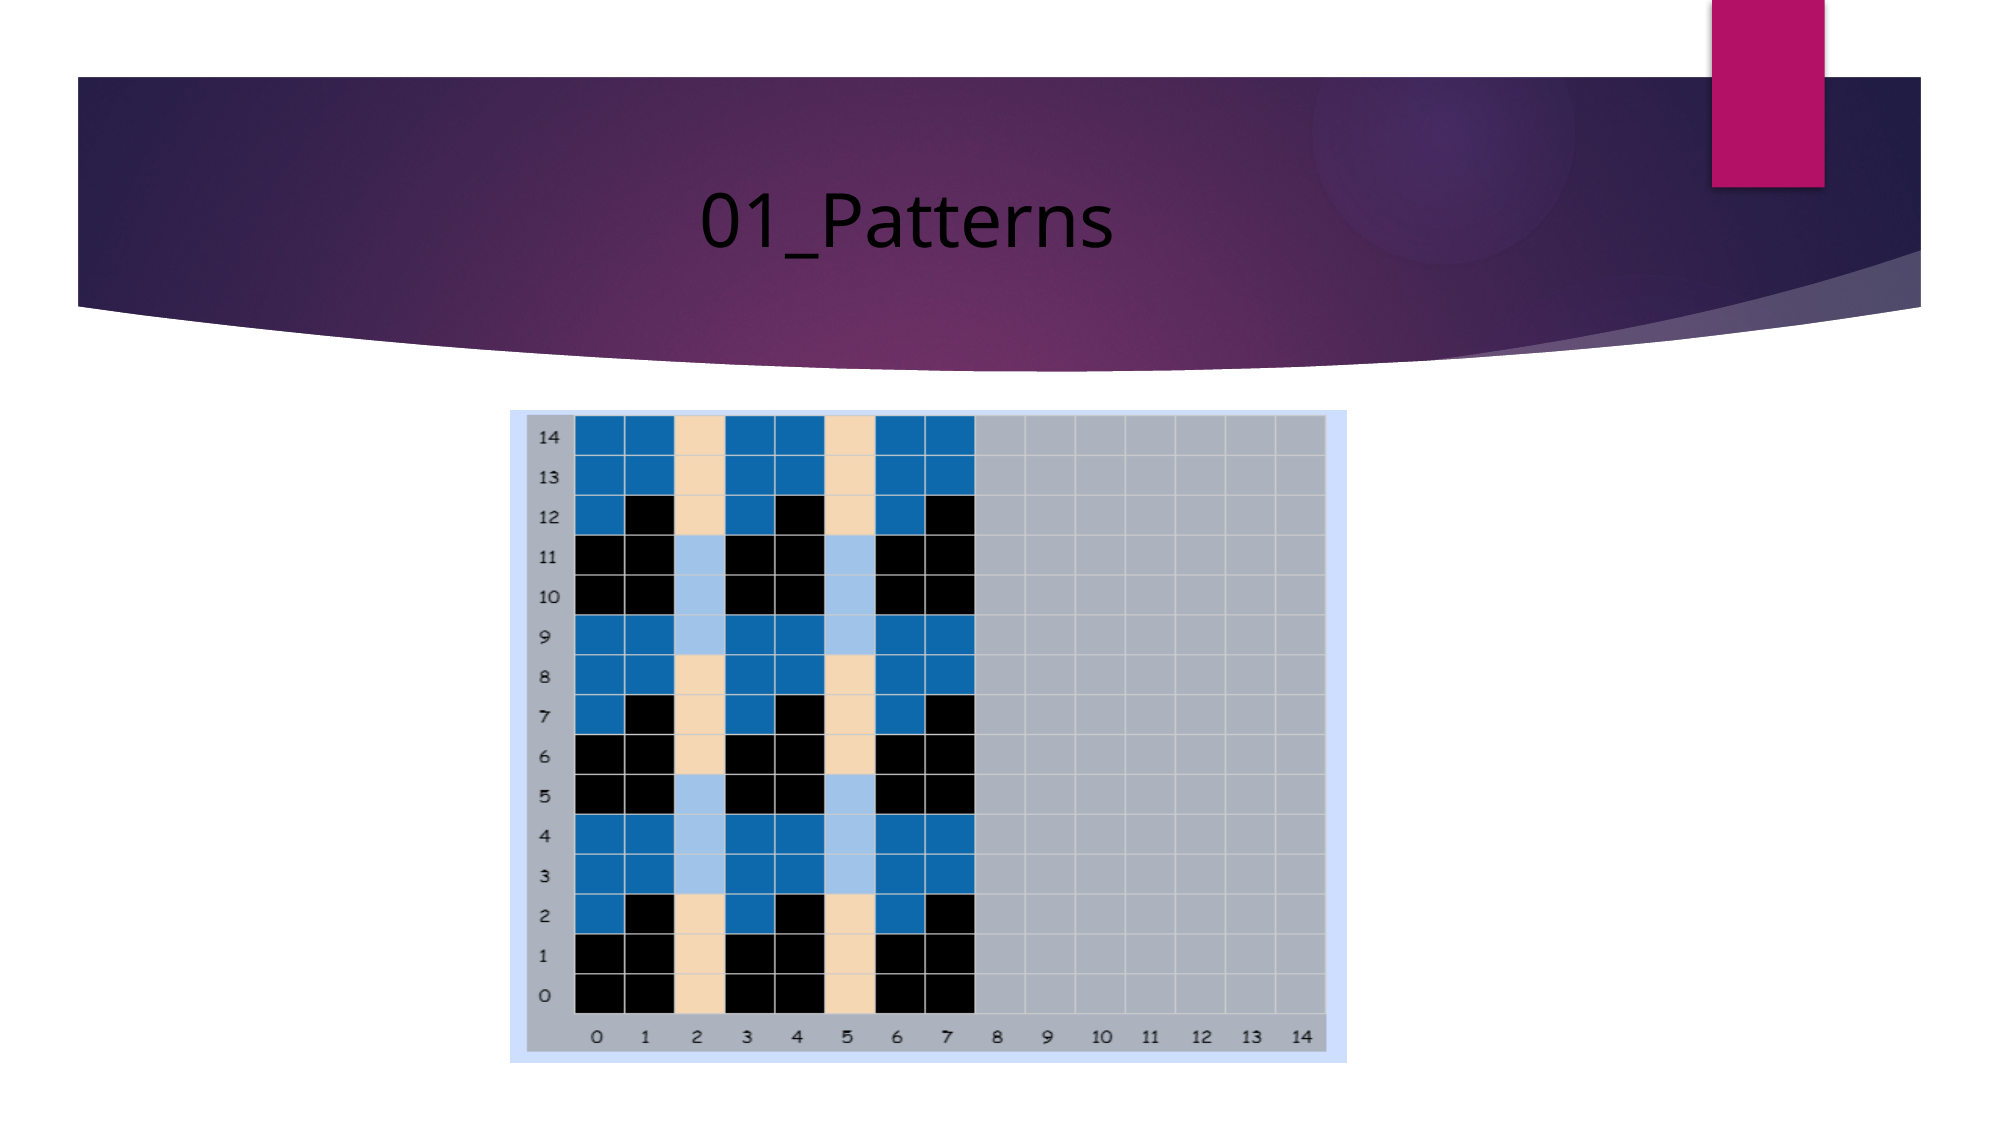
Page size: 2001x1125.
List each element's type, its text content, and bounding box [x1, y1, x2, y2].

title 01_Patterns [189, 159, 1627, 276]
picture [509, 410, 1347, 1063]
